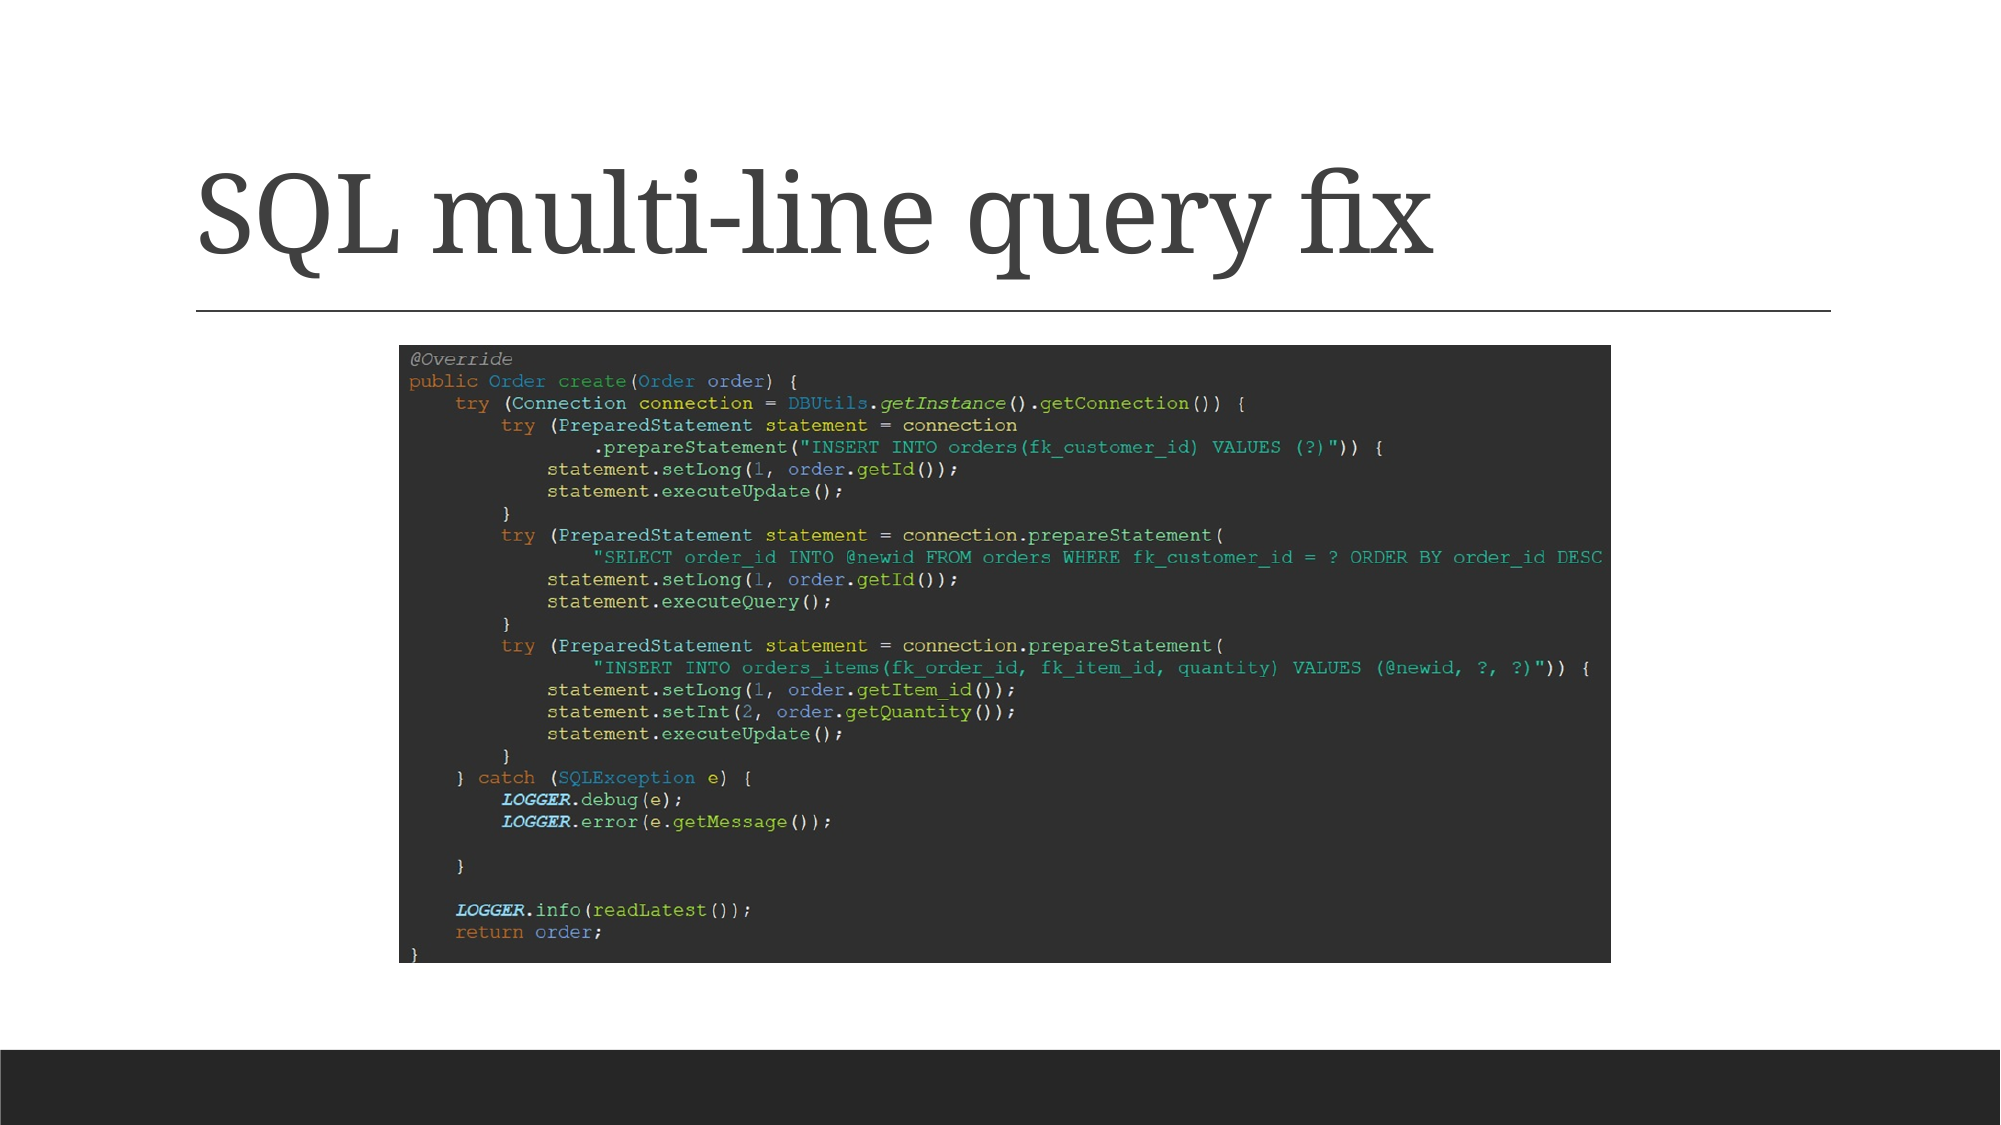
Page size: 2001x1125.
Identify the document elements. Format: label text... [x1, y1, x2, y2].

title SQL multi-line query fix [180, 47, 1830, 285]
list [398, 345, 1612, 964]
